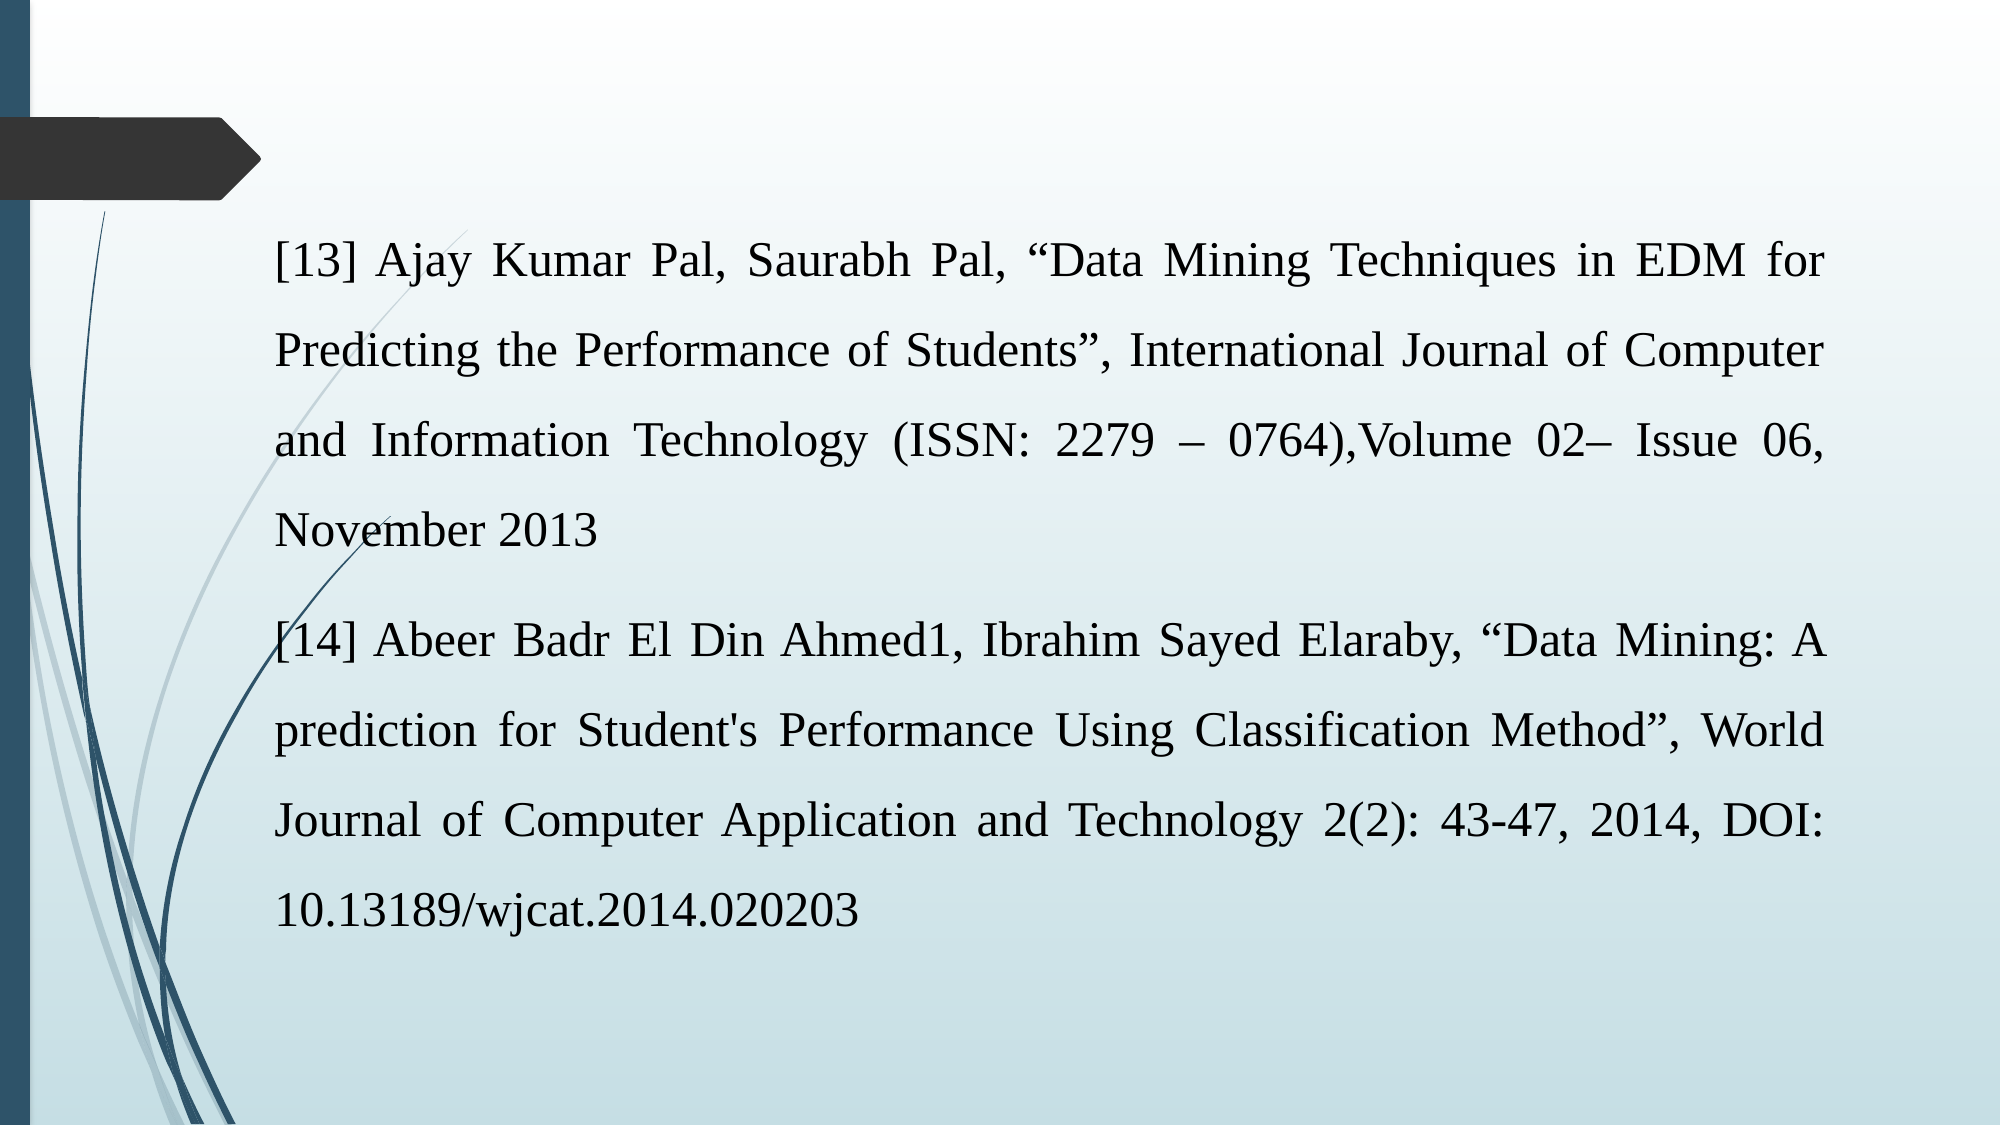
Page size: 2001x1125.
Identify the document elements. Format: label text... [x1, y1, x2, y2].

list [13] Ajay Kumar Pal, Saurabh Pal, “Data Mining Techniques in EDM for Predicting the Performance of Students”, International Journal of Computer and Information Technology (ISSN: 2279 – 0764),Volume 02– Issue 06, November 2013 [14] Abeer Badr El Din Ahmed1, Ibrahim Sayed Elaraby, “Data Mining: A prediction for Student's Performance Using Classification Method”, World Journal of Computer Application and Technology 2(2): 43-47, 2014, DOI: 10.13189/wjcat.2014.020203 [259, 188, 1841, 1055]
